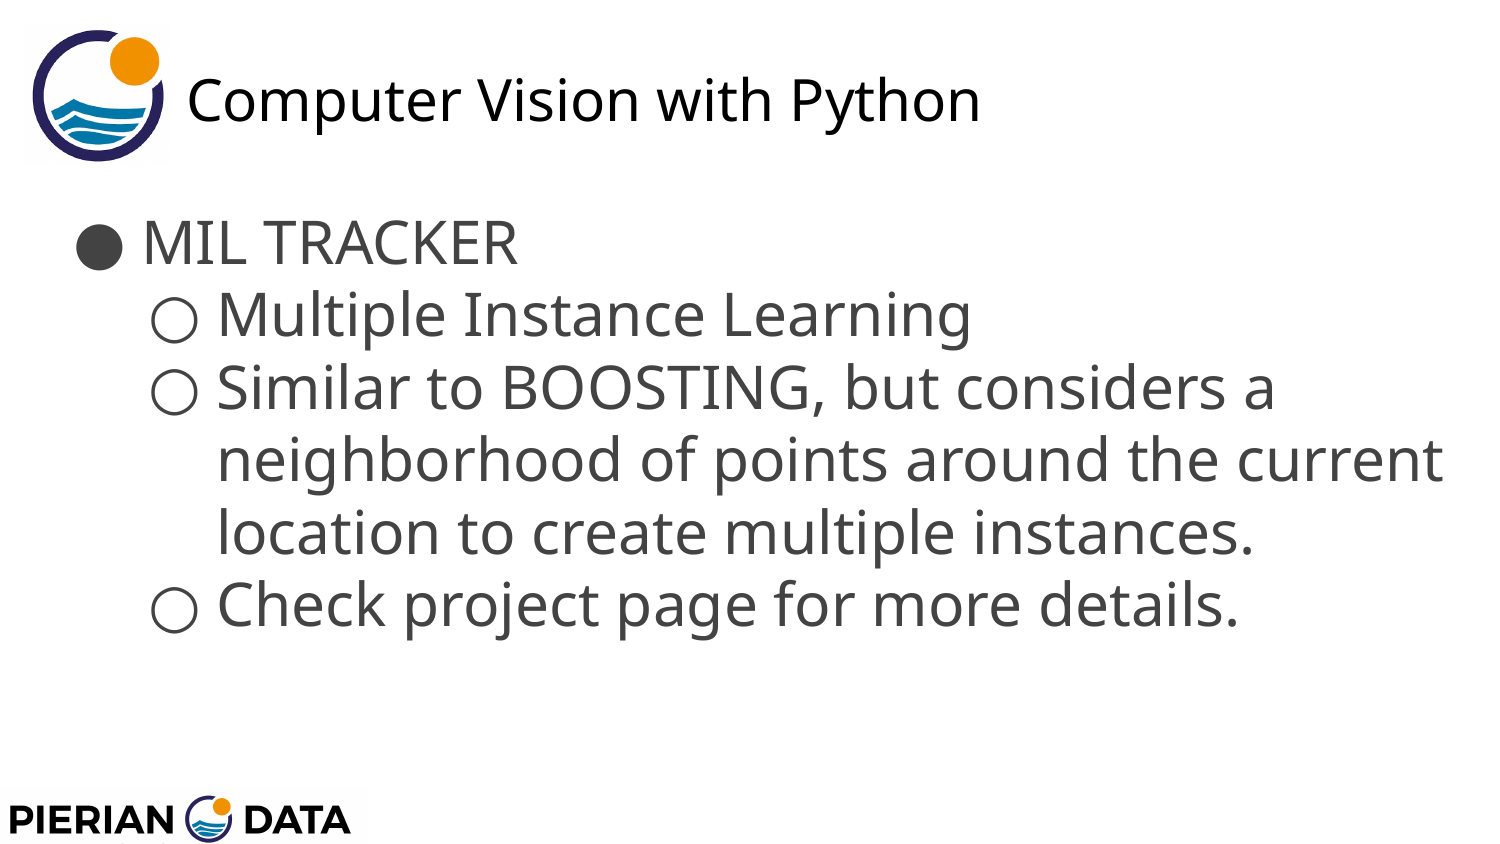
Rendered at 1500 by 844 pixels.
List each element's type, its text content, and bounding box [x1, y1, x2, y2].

list MIL TRACKER Multiple Instance Learning Similar to BOOSTING, but considers a neighborhood of points around the current location to create multiple instances. Check project page for more details. [51, 189, 1476, 750]
picture [0, 787, 368, 844]
title Computer Vision with Python [176, 48, 1449, 143]
picture [24, 24, 172, 167]
